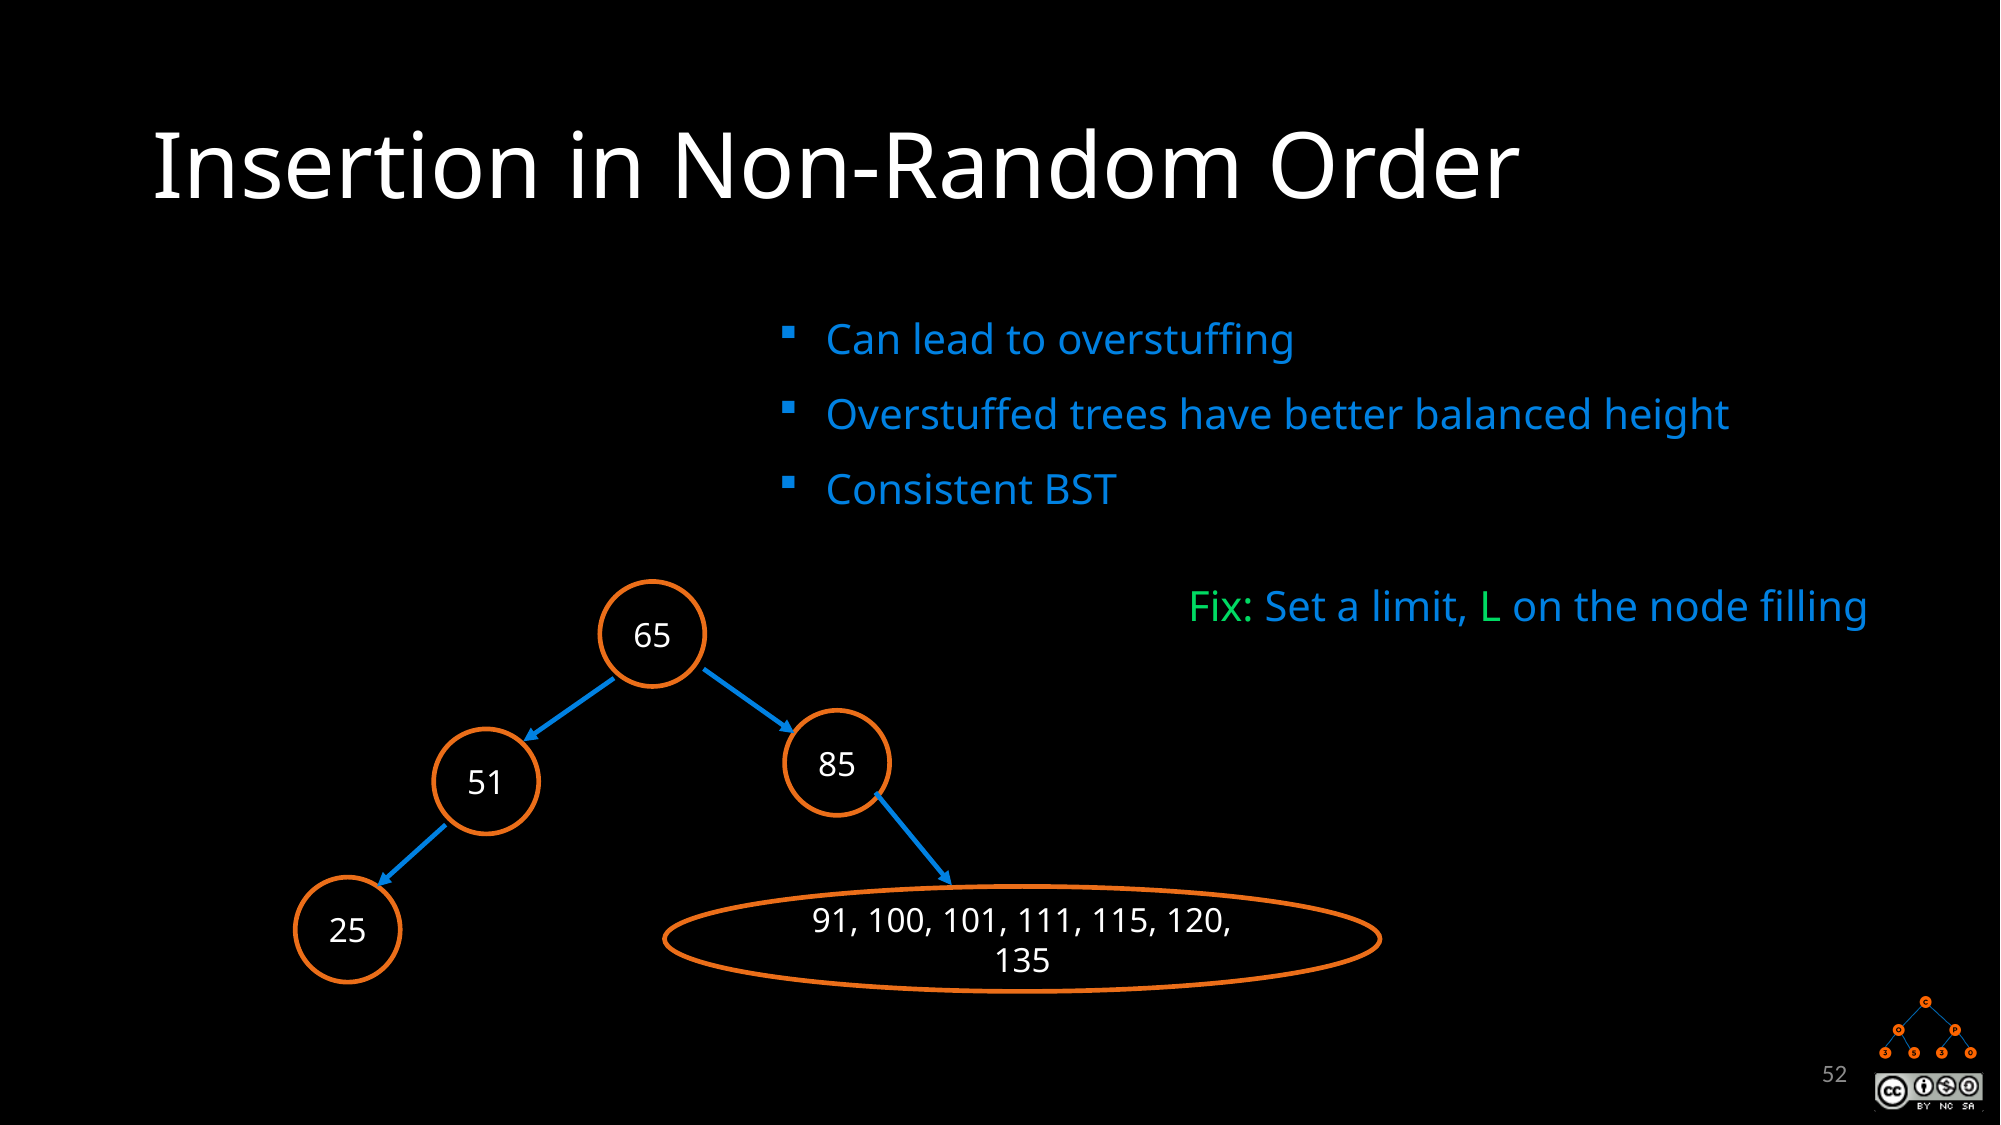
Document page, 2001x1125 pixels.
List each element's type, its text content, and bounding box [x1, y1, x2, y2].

text_box Can lead to overstuffing Overstuffed trees have better balanced height Consistent BST [763, 280, 1919, 581]
slide_number 52 [1412, 1042, 1859, 1103]
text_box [1859, 988, 1998, 1112]
text_box Fix: Set a limit, L on the node filling [1173, 547, 2000, 788]
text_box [295, 581, 1381, 992]
title Insertion in Non-Random Order [137, 59, 1863, 278]
